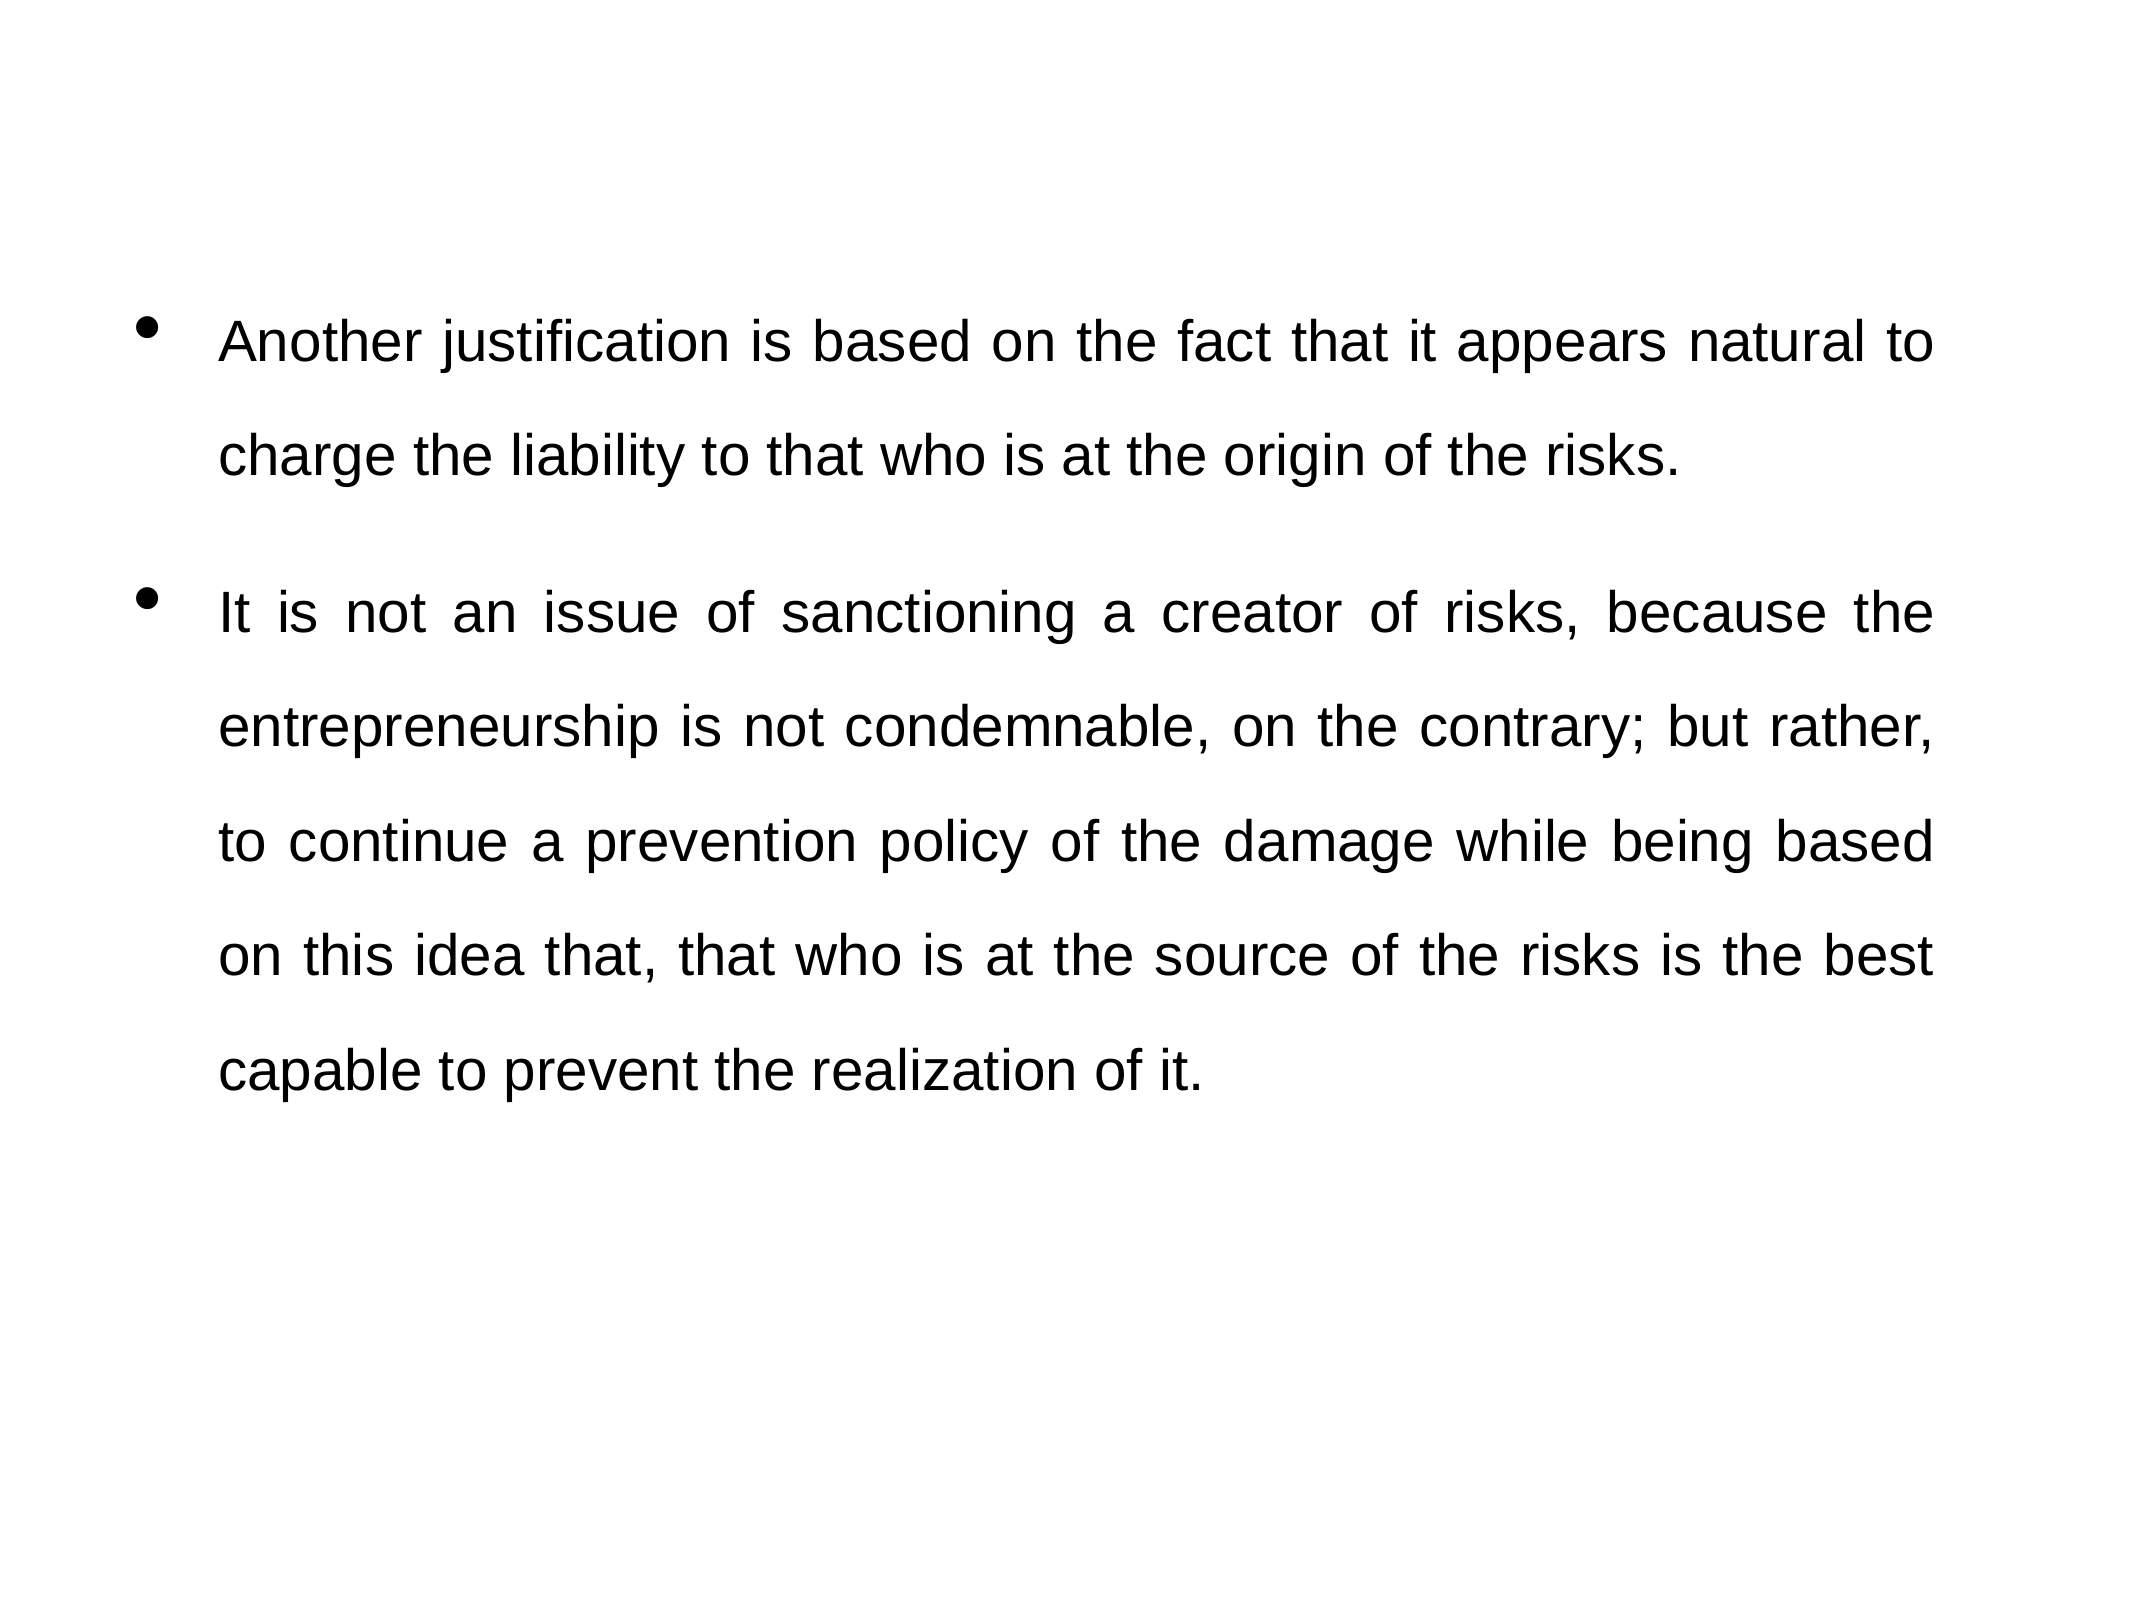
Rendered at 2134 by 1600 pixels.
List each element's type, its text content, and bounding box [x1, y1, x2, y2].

list Another justification is based on the fact that it appears natural to charge the liability to that who is at the origin of the risks. It is not an issue of sanctioning a creator of risks, because the entrepreneurship is not condemnable, on the contrary; but rather, to continue a prevention policy of the damage while being based on this idea that, that who is at the source of the risks is the best capable to prevent the realization of it. [124, 249, 1947, 1282]
